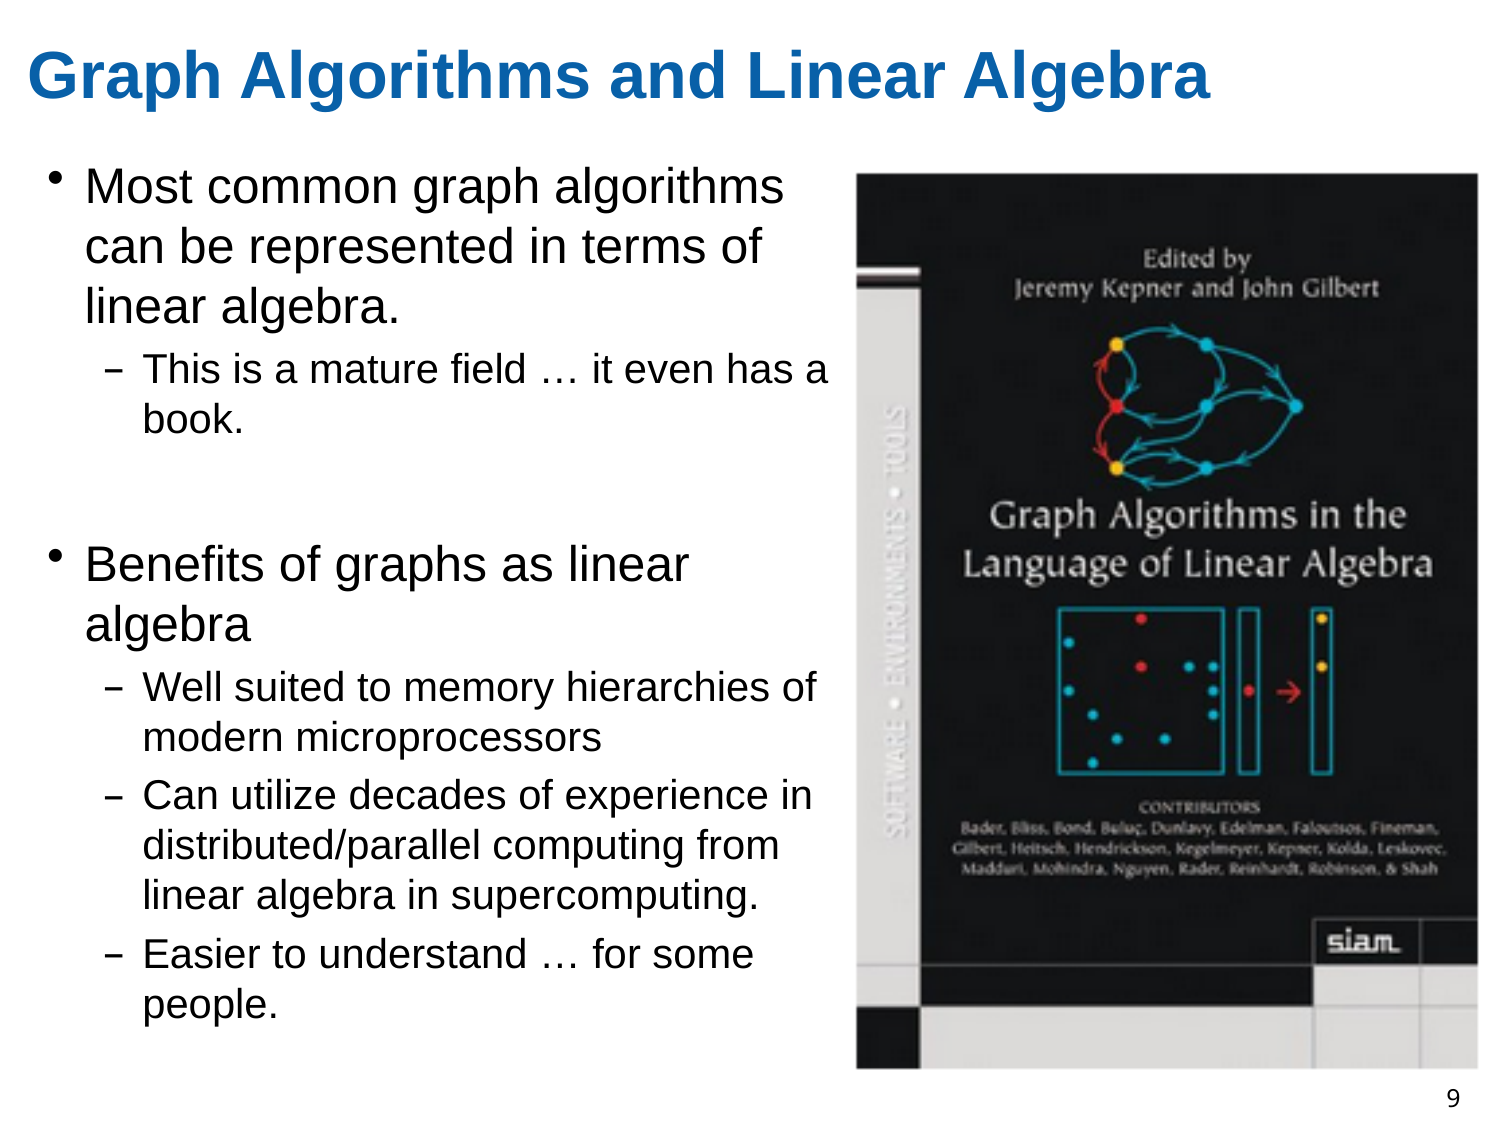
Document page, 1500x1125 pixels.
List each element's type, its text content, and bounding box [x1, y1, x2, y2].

picture [851, 168, 1484, 1075]
slide_number 9 [1431, 1074, 1500, 1125]
title Graph Algorithms and Linear Algebra [27, 31, 1478, 204]
list Most common graph algorithms can be represented in terms of linear algebra. This is a mature field … it even has a book. Benefits of graphs as linear algebra Well suited to memory hierarchies of modern microprocessors Can utilize decades of experience in distributed/parallel computing from linear algebra in supercomputing. Easier to understand … for some people. [47, 153, 837, 1075]
